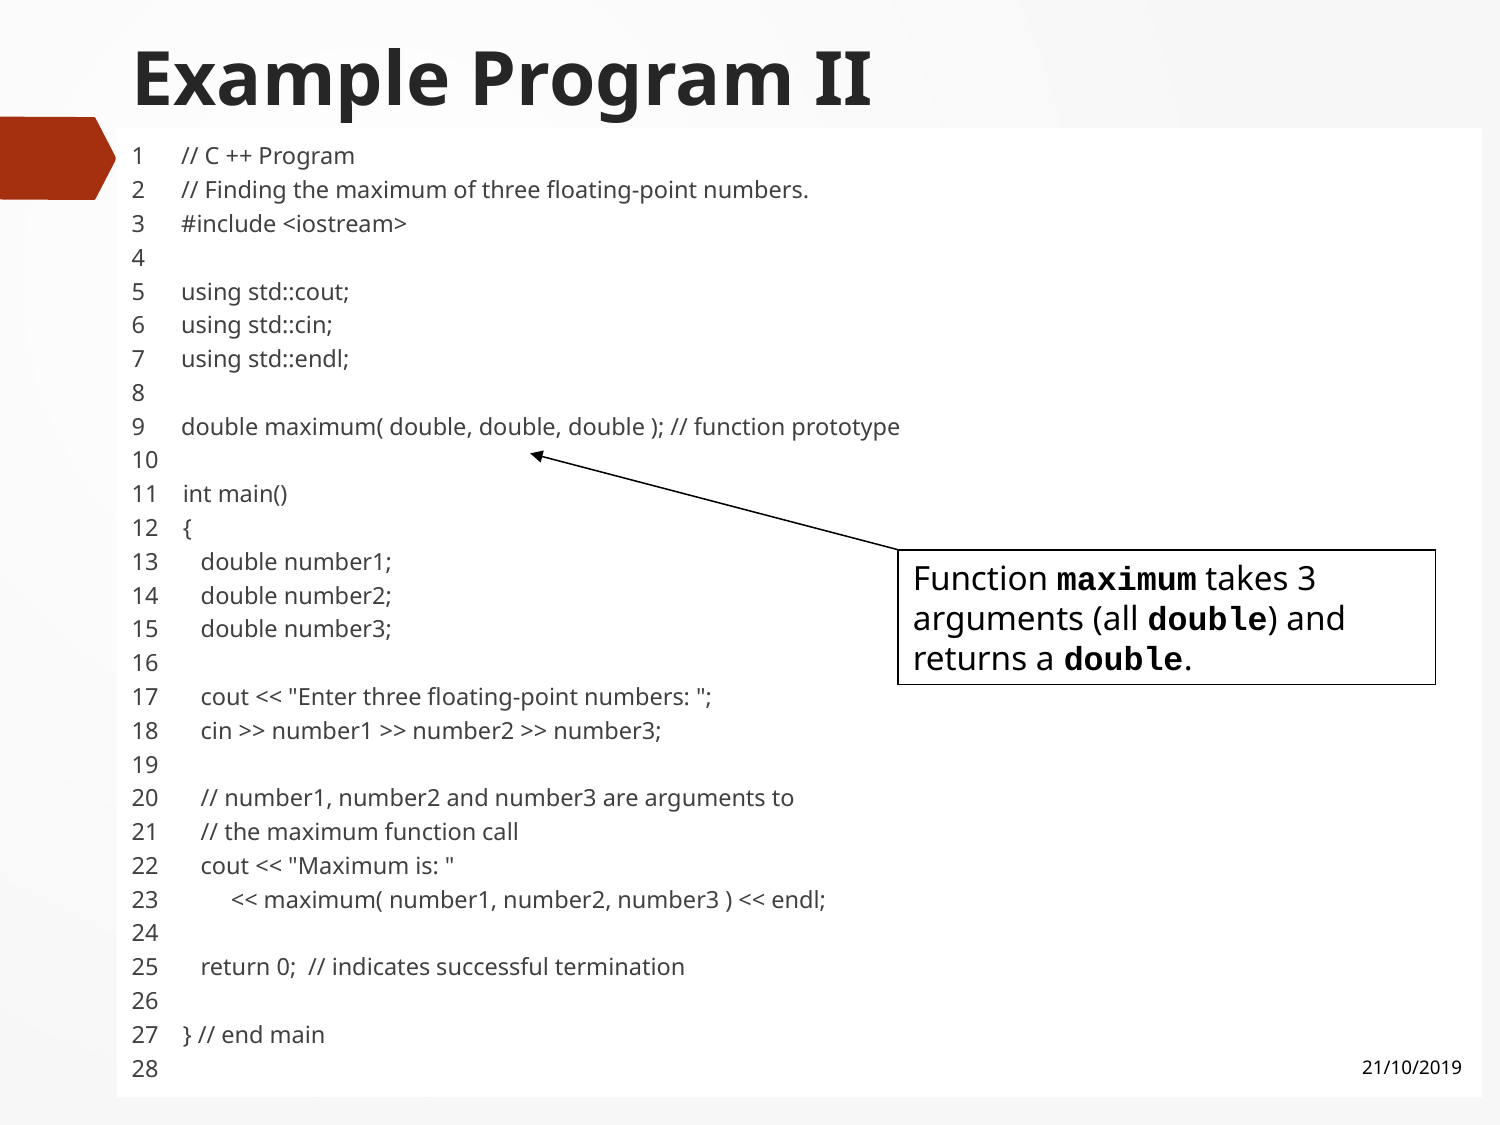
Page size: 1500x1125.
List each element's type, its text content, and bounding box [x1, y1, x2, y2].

title Example Program II [116, 23, 1483, 128]
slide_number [1260, 1037, 1483, 1098]
list 1 // C ++ Program 2 // Finding the maximum of three floating-point numbers. 3 #include <iostream> 4 5 using std::cout; 6 using std::cin; 7 using std::endl; 8 9 double maximum( double, double, double ); // function prototype 10 11 int main() 12 { 13 double number1; 14 double number2; 15 double number3; 16 17 cout << "Enter three floating-point numbers: "; 18 cin >> number1 >> number2 >> number3; 19 20 // number1, number2 and number3 are arguments to 21 // the maximum function call 22 cout << "Maximum is: " 23 << maximum( number1, number2, number3 ) << endl; 24 25 return 0; // indicates successful termination 26 27 } // end main 28 [116, 128, 1483, 1098]
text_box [529, 453, 1436, 688]
